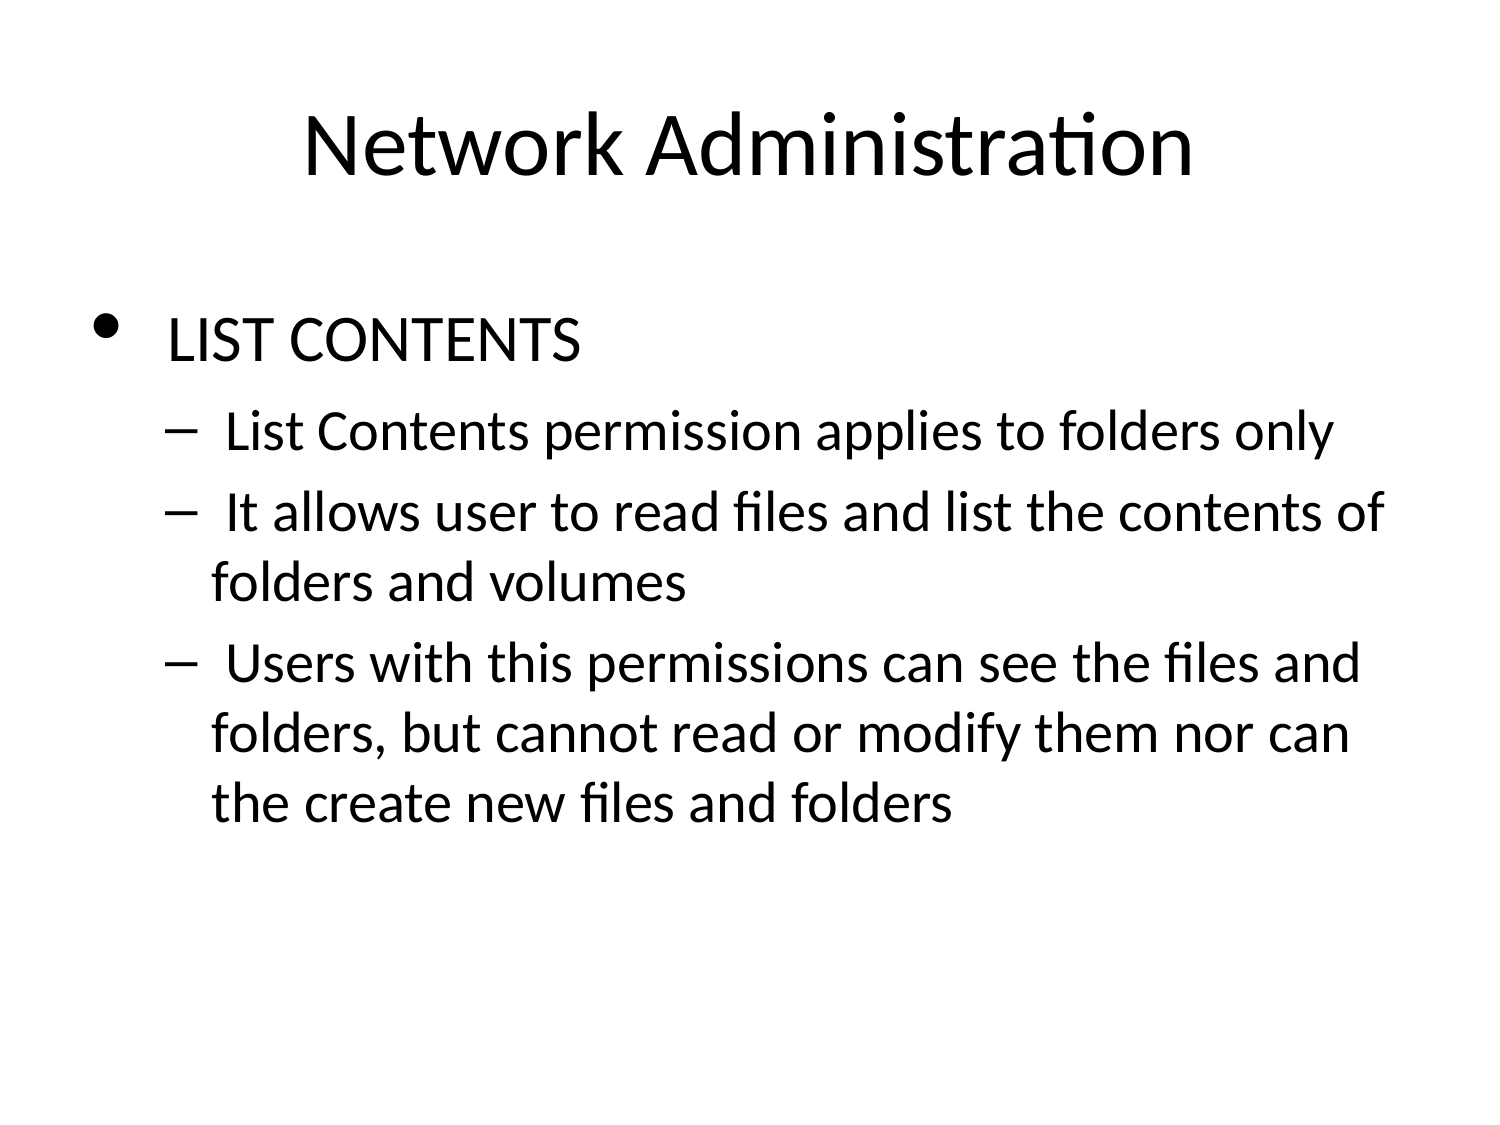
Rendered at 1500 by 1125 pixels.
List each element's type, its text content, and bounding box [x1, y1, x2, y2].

list LIST CONTENTS List Contents permission applies to folders only It allows user to read files and list the contents of folders and volumes Users with this permissions can see the files and folders, but cannot read or modify them nor can the create new files and folders [75, 262, 1425, 1005]
title Network Administration [75, 45, 1425, 233]
